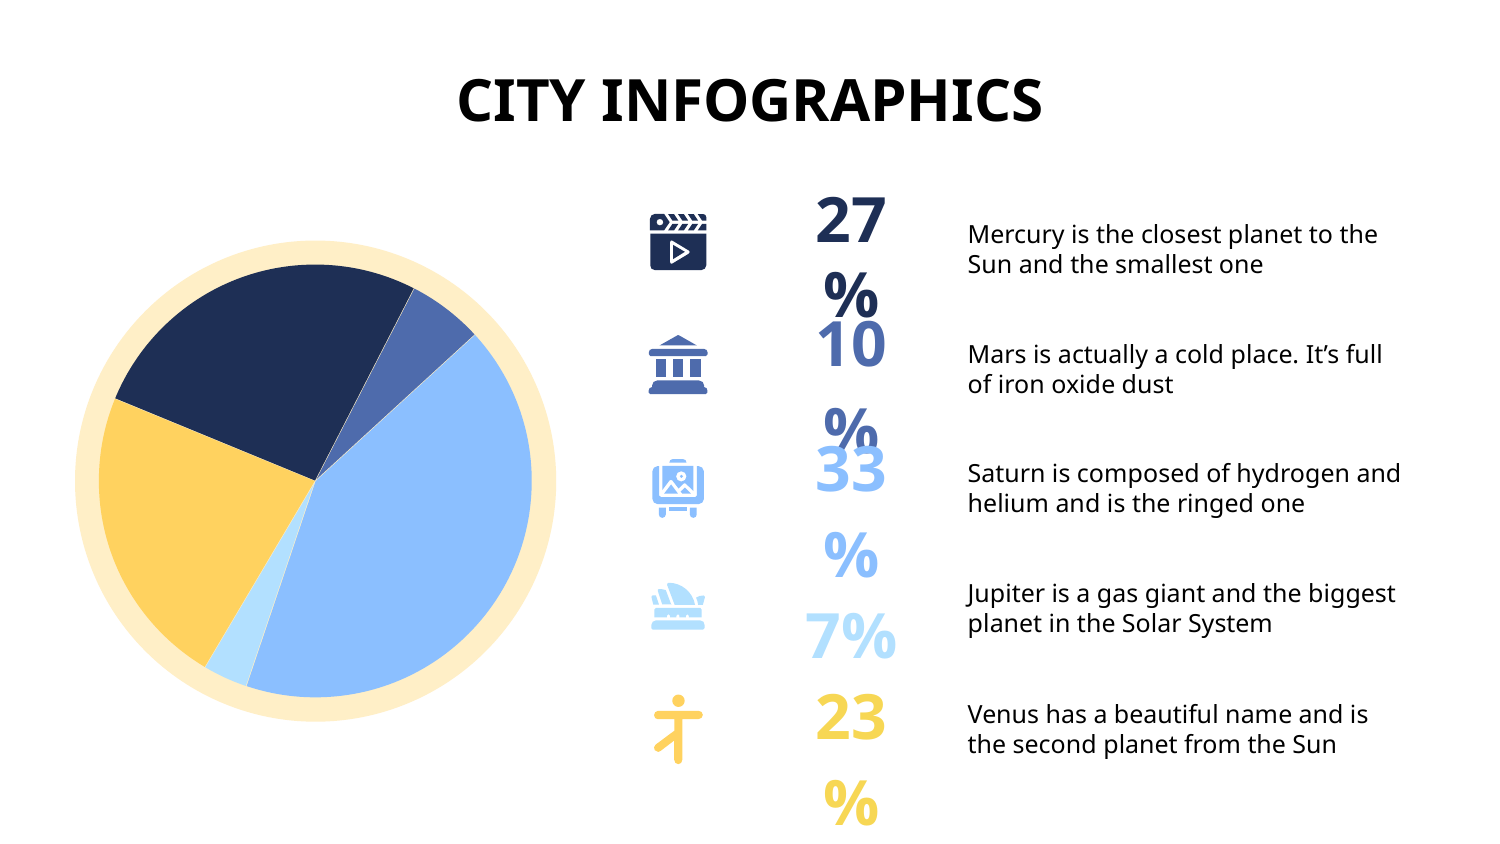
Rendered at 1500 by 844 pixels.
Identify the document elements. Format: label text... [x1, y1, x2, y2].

text_box Jupiter is a gas giant and the biggest planet in the Solar System [952, 562, 1427, 657]
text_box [651, 582, 706, 630]
text_box Venus has a beautiful name and is the second planet from the Sun [952, 681, 1427, 776]
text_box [74, 240, 557, 722]
text_box 33% [775, 472, 928, 535]
text_box Mercury is the closest planet to the Sun and the smallest one [952, 203, 1427, 298]
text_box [648, 334, 708, 395]
text_box CITY INFOGRAPHICS [51, 48, 1449, 142]
text_box 7% [775, 596, 928, 659]
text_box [653, 694, 704, 765]
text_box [652, 458, 705, 519]
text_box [649, 213, 707, 271]
text_box 27% [775, 223, 928, 287]
text_box 10% [775, 348, 928, 411]
text_box 23% [775, 720, 928, 784]
text_box Mars is actually a cold place. It’s full of iron oxide dust [952, 323, 1427, 417]
text_box Saturn is composed of hydrogen and helium and is the ringed one [952, 442, 1427, 537]
